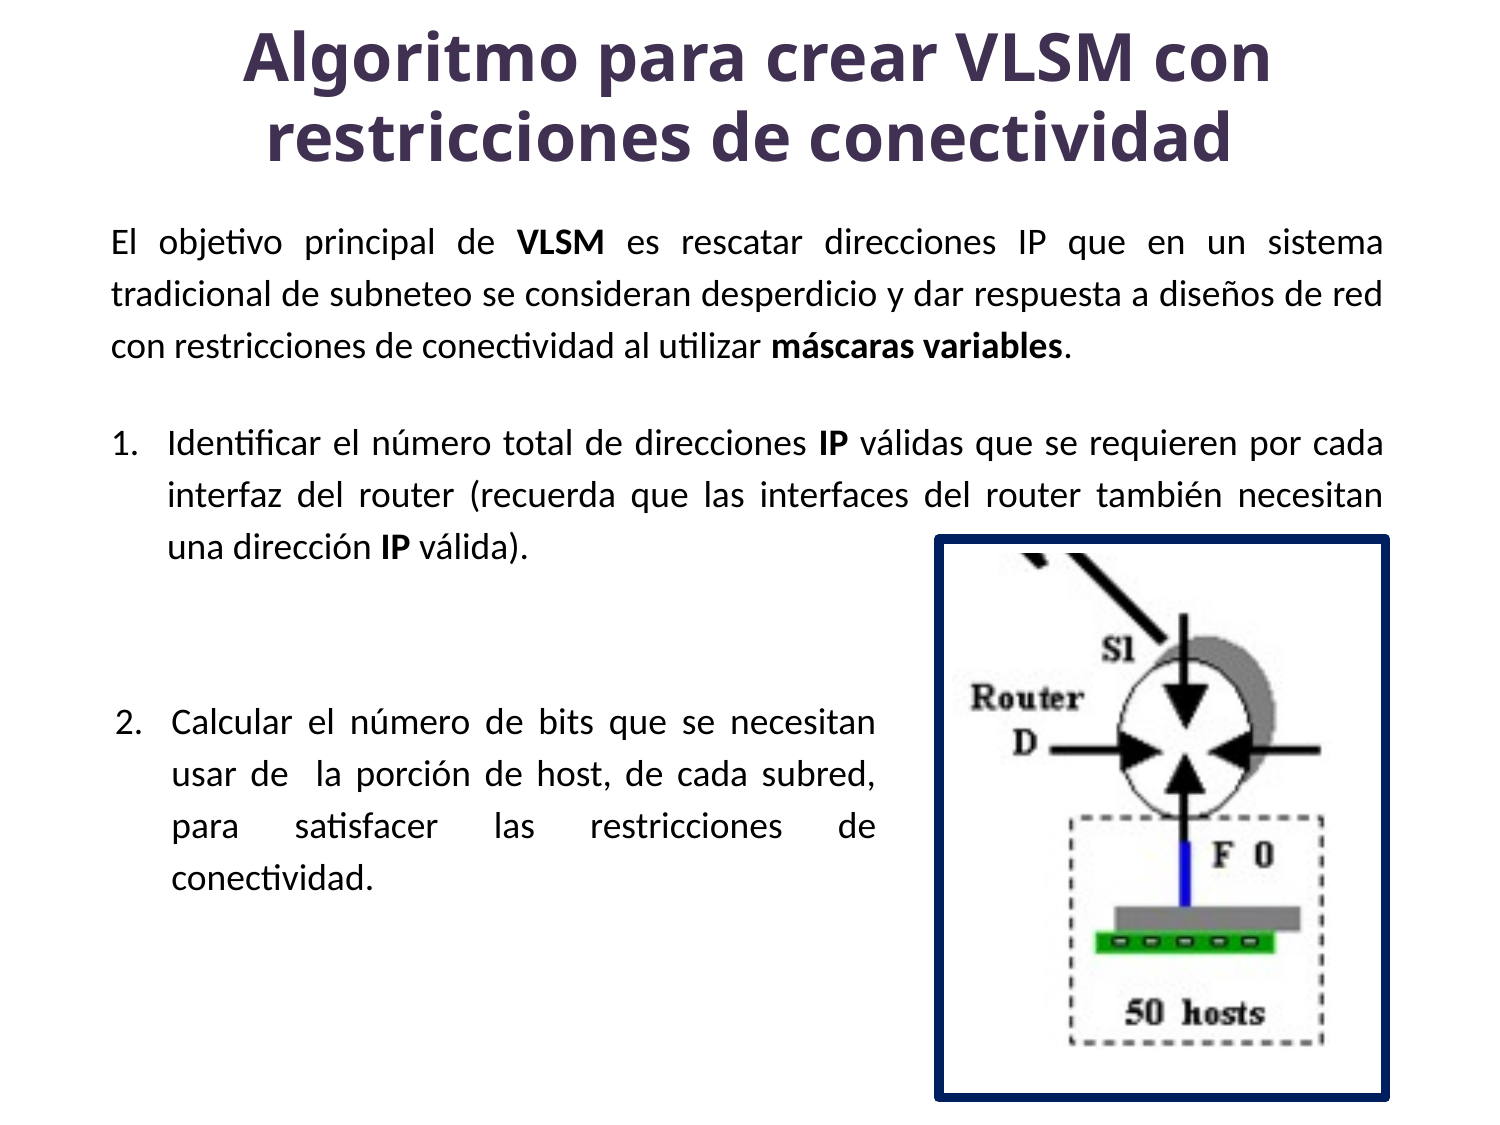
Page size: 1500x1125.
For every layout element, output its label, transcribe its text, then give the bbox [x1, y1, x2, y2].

text_box Calcular el número de bits que se necesitan usar de la porción de host, de cada subred, para satisfacer las restricciones de conectividad. [100, 682, 892, 906]
text_box Algoritmo para crear VLSM con restricciones de conectividad [14, 1, 1486, 189]
text_box [952, 553, 1390, 1103]
text_box El objetivo principal de VLSM es rescatar direcciones IP que en un sistema tradicional de subneteo se consideran desperdicio y dar respuesta a diseños de red con restricciones de conectividad al utilizar máscaras variables. Identificar el número total de direcciones IP válidas que se requieren por cada interfaz del router (recuerda que las interfaces del router también necesitan una dirección IP válida). [96, 202, 1400, 575]
text_box [938, 538, 1386, 1098]
